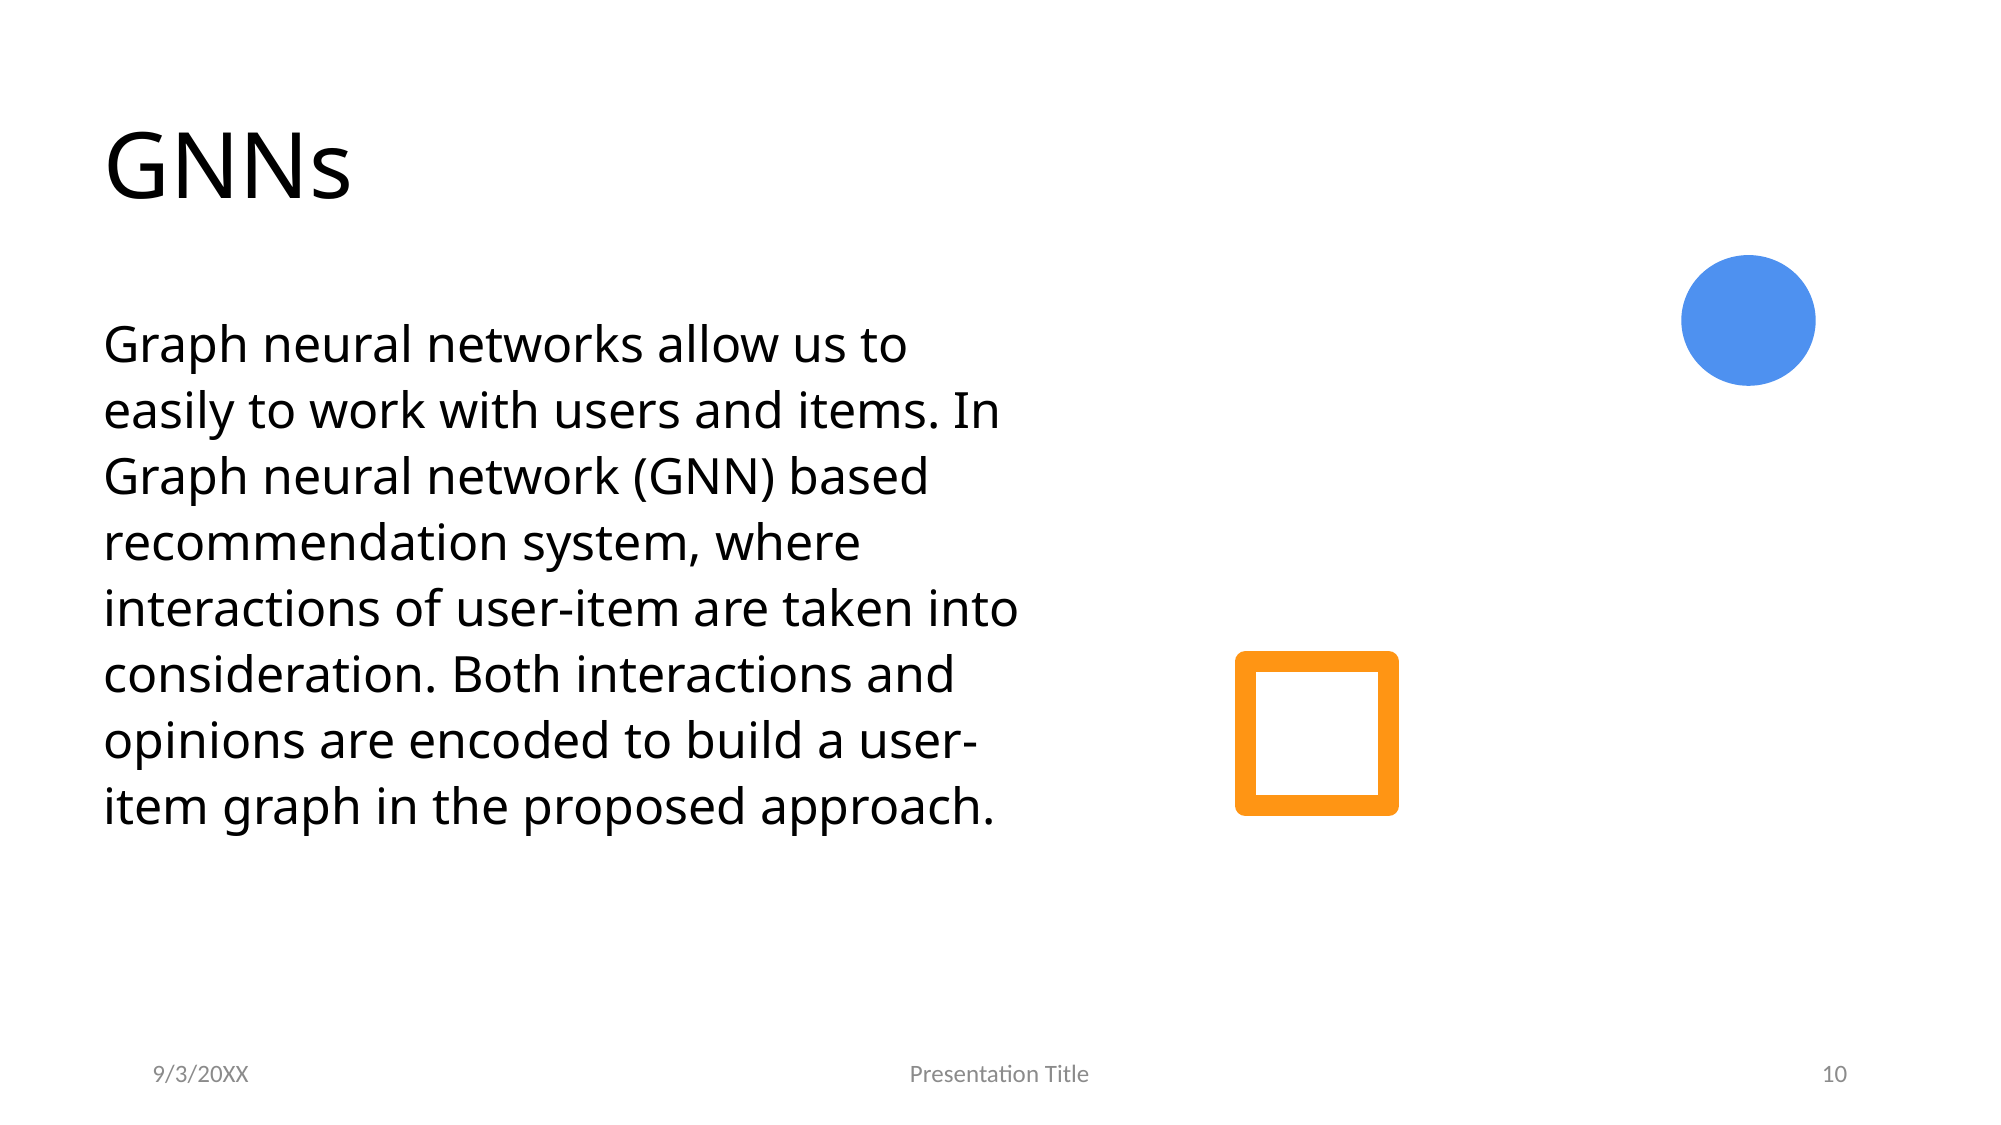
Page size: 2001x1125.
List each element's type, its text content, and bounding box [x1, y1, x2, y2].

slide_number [137, 1042, 588, 1103]
slide_number 10 [1412, 1042, 1863, 1103]
list Graph neural networks allow us to easily to work with users and items. In Graph neural network (GNN) based recommendation system, where interactions of user-item are taken into consideration. Both interactions and opinions are encoded to build a user-item graph in the proposed approach. [88, 299, 1041, 1014]
title GNNs [88, 59, 1041, 278]
footer Presentation Title [662, 1042, 1338, 1103]
